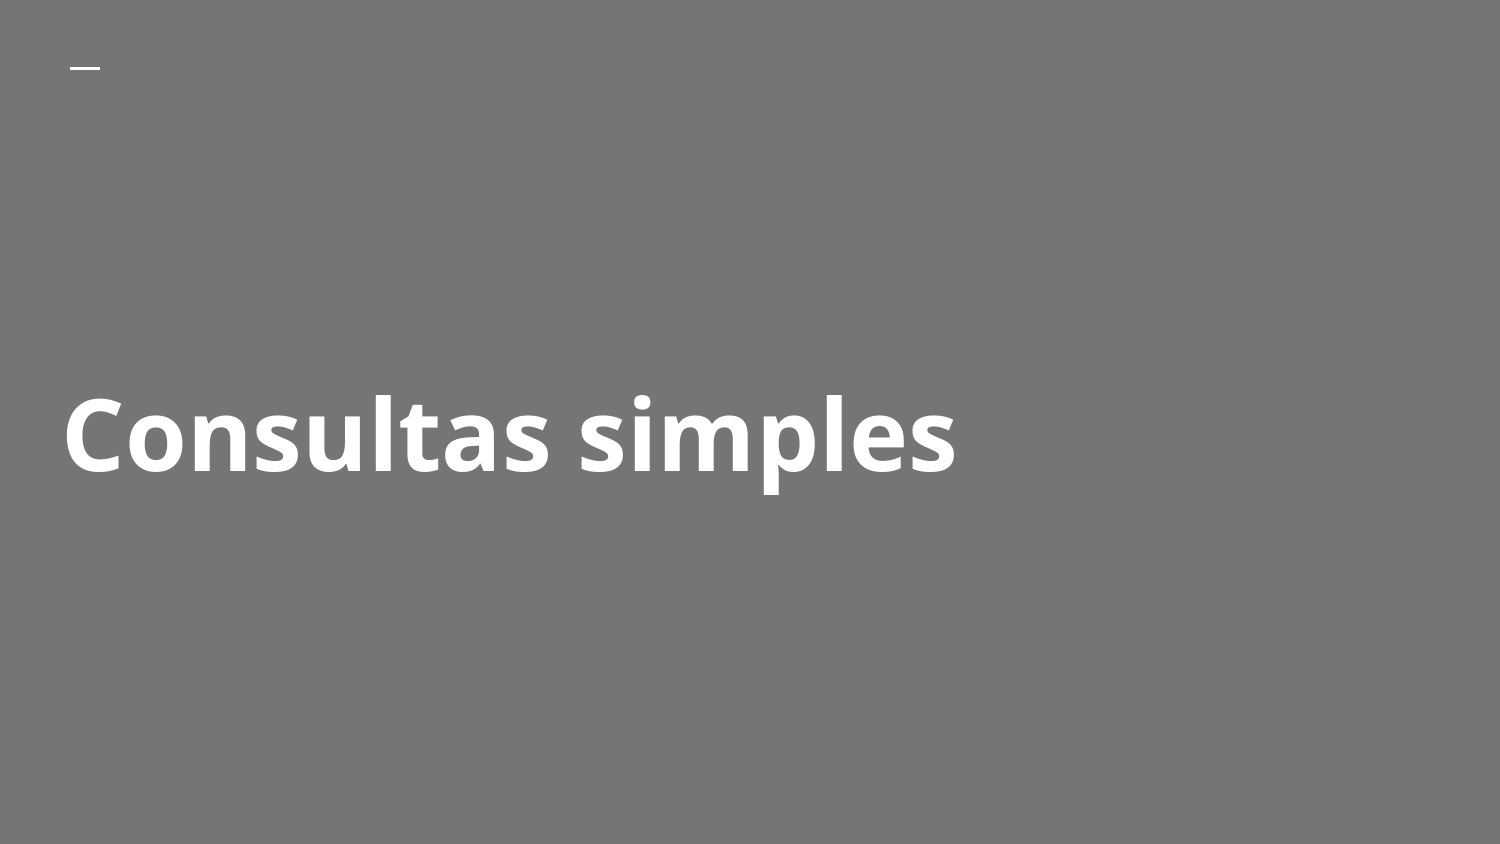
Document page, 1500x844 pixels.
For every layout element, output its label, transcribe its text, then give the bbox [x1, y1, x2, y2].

title Consultas simples [46, 116, 1071, 746]
